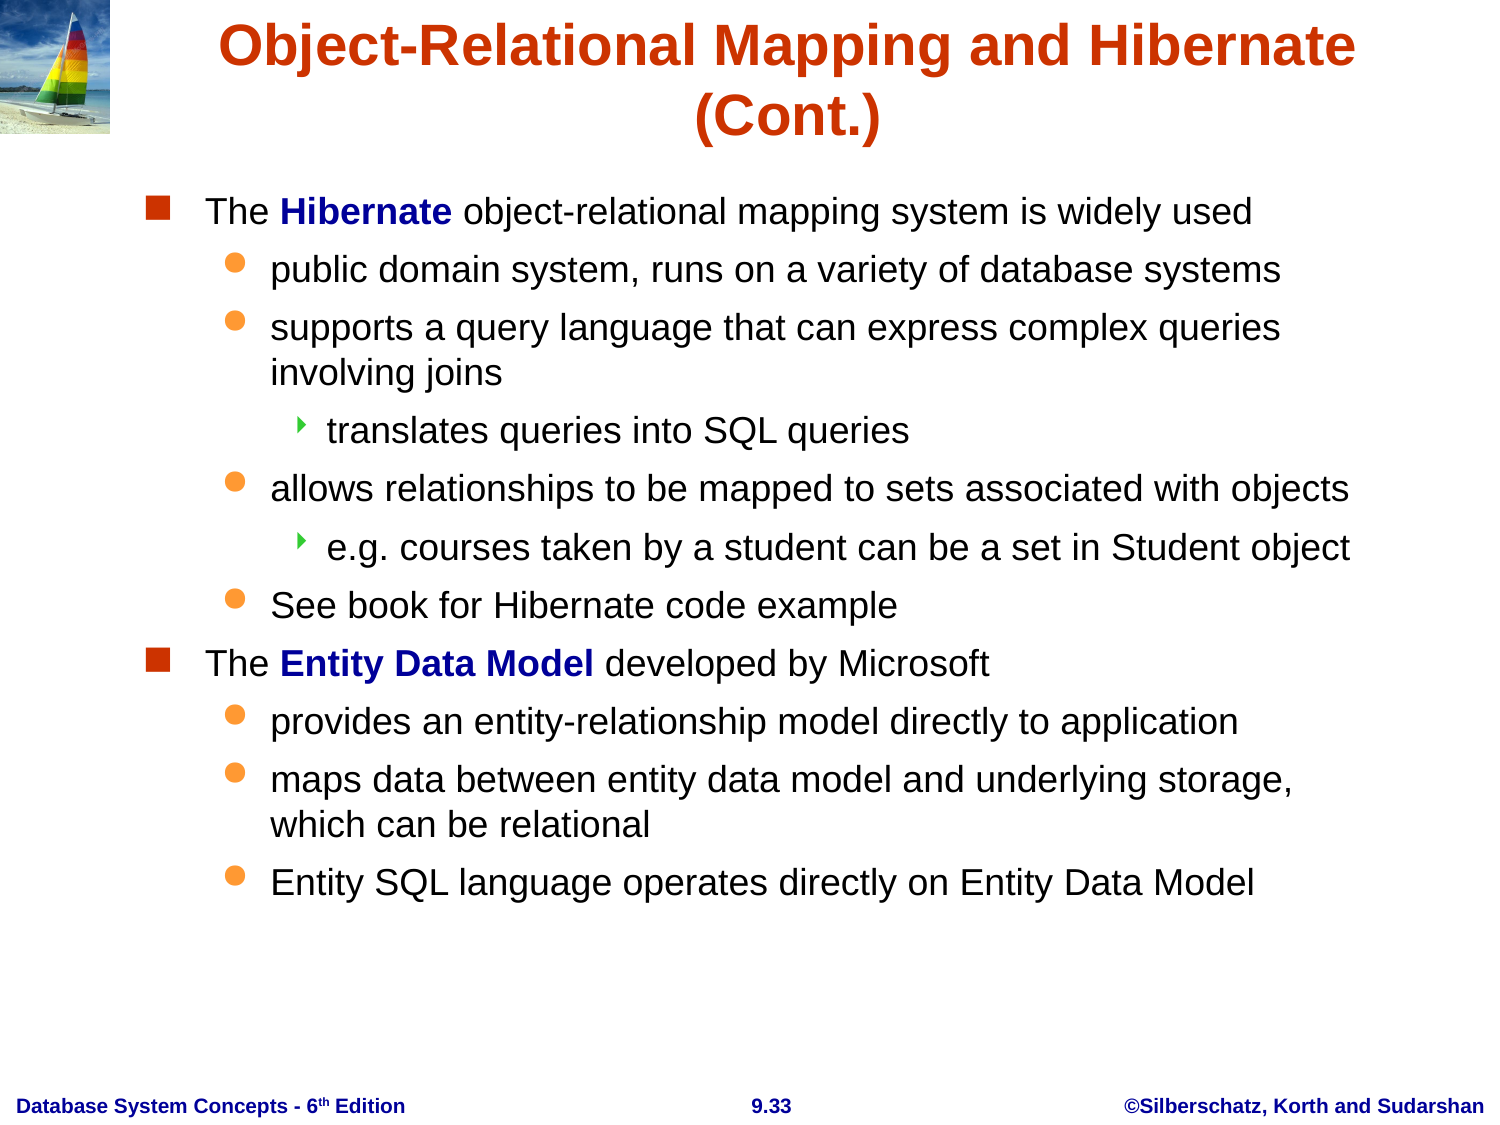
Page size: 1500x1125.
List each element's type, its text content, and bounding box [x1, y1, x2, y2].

title Object-Relational Mapping and Hibernate (Cont.) [125, 53, 1452, 155]
list The Hibernate object-relational mapping system is widely used public domain system, runs on a variety of database systems supports a query language that can express complex queries involving joins translates queries into SQL queries allows relationships to be mapped to sets associated with objects e.g. courses taken by a student can be a set in Student object See book for Hibernate code example The Entity Data Model developed by Microsoft provides an entity-relationship model directly to application maps data between entity data model and underlying storage, which can be relational Entity SQL language operates directly on Entity Data Model [133, 179, 1391, 984]
picture [0, 0, 110, 134]
